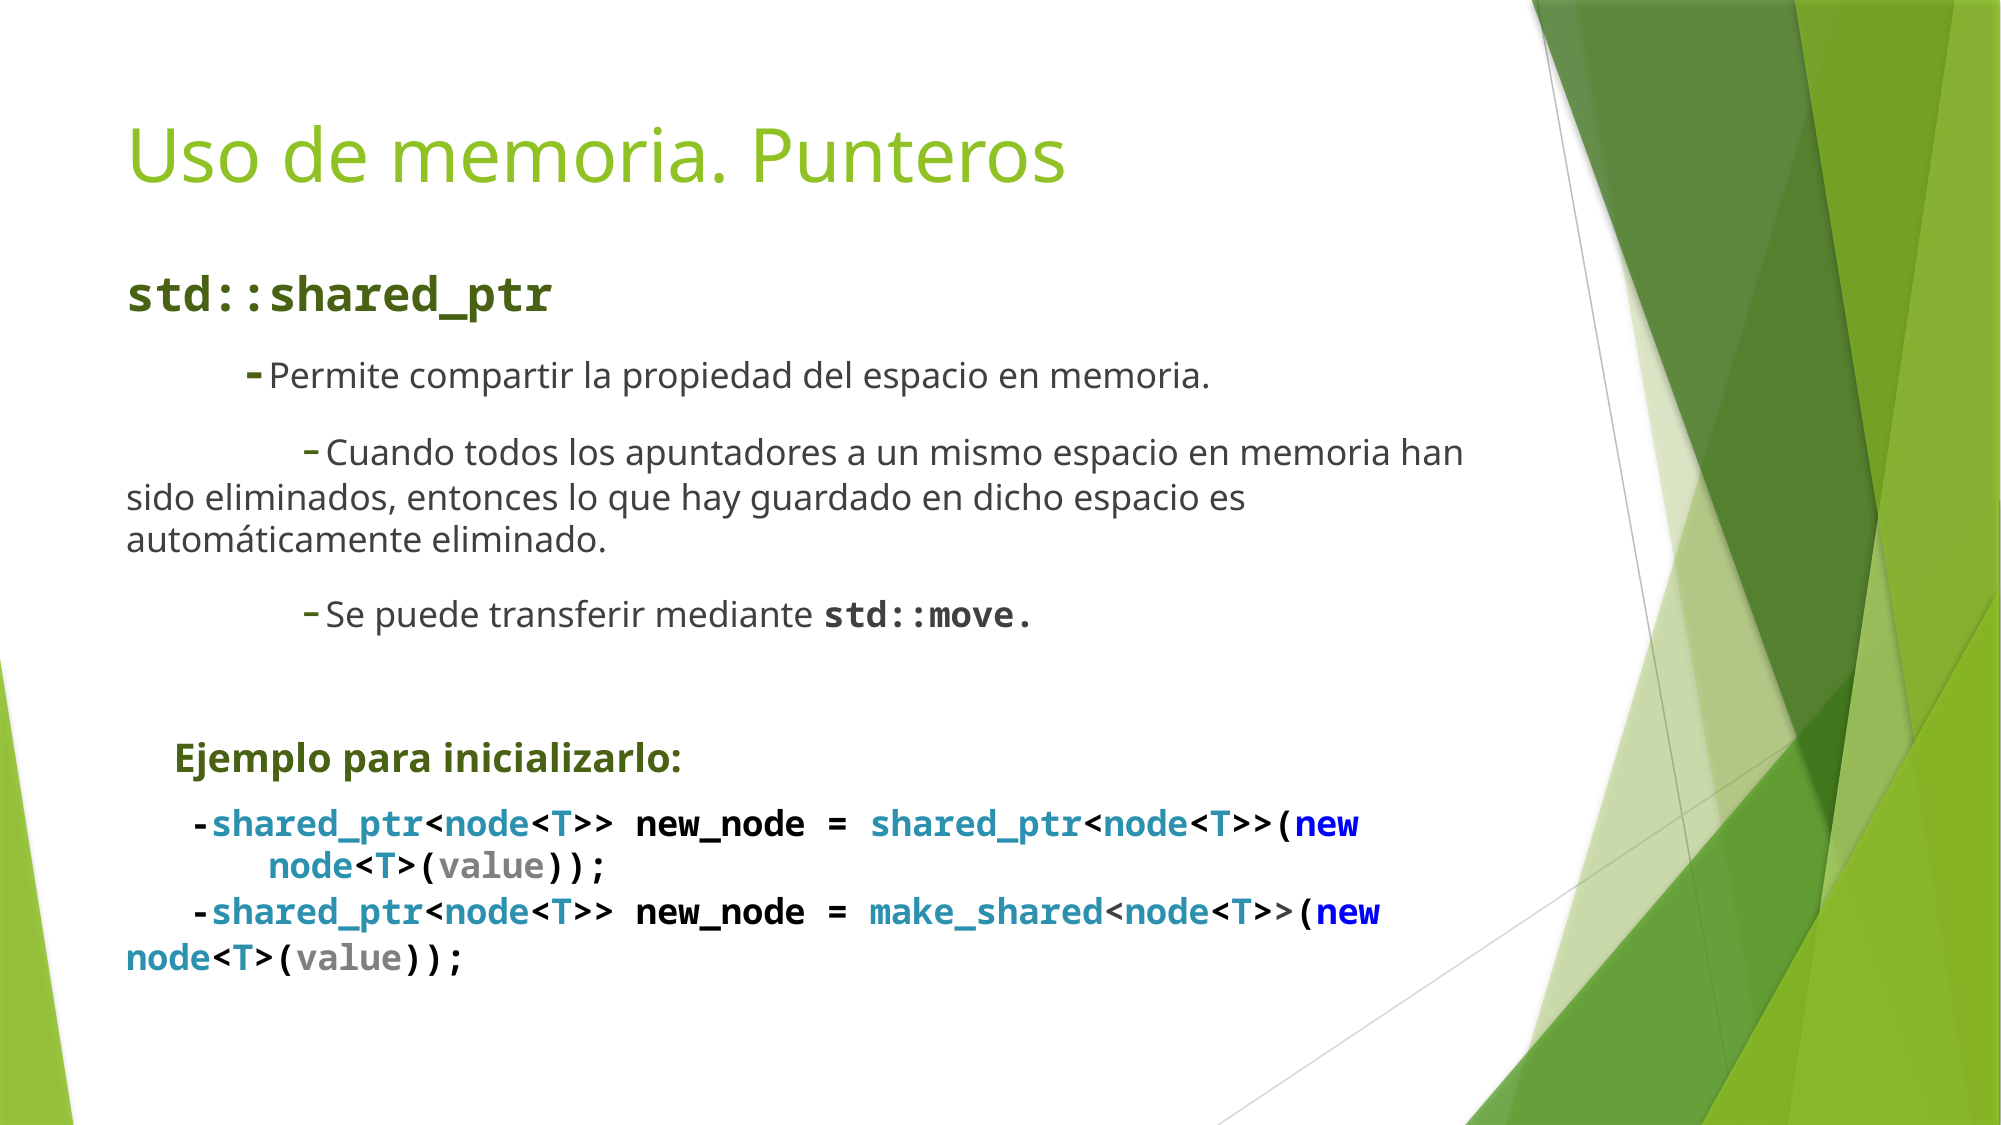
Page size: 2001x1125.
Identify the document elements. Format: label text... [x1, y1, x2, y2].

title Uso de memoria. Punteros [111, 99, 1522, 232]
list std::shared_ptr -Permite compartir la propiedad del espacio en memoria. -Cuando todos los apuntadores a un mismo espacio en memoria han sido eliminados, entonces lo que hay guardado en dicho espacio es automáticamente eliminado. -Se puede transferir mediante std::move. Ejemplo para inicializarlo: -shared_ptr<node<T>> new_node = shared_ptr<node<T>>(new node<T>(value)); -shared_ptr<node<T>> new_node = make_shared<node<T>>(new node<T>(value)); [111, 256, 1522, 992]
